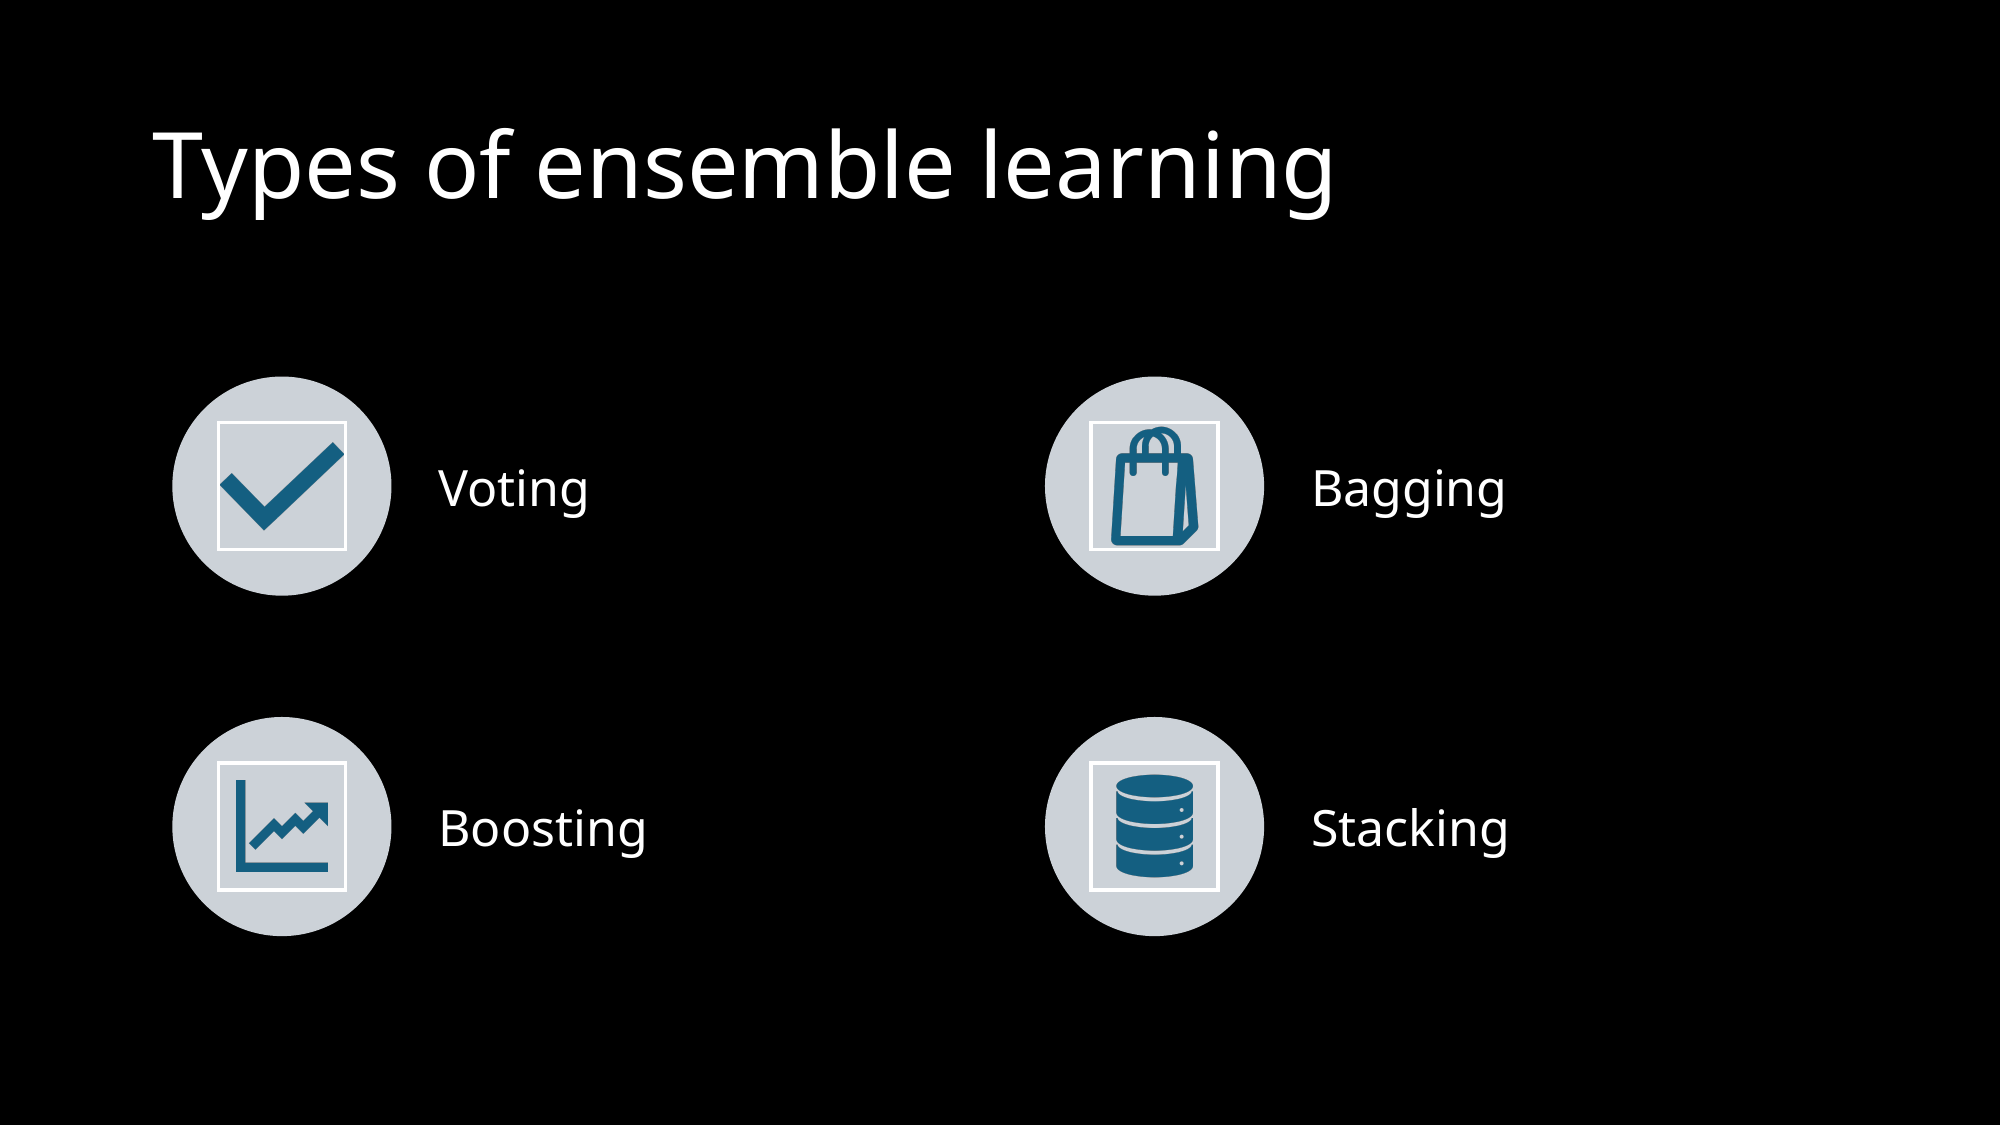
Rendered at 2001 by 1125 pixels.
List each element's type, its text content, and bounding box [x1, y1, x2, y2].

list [136, 298, 1863, 1014]
title Types of ensemble learning [137, 59, 1863, 278]
